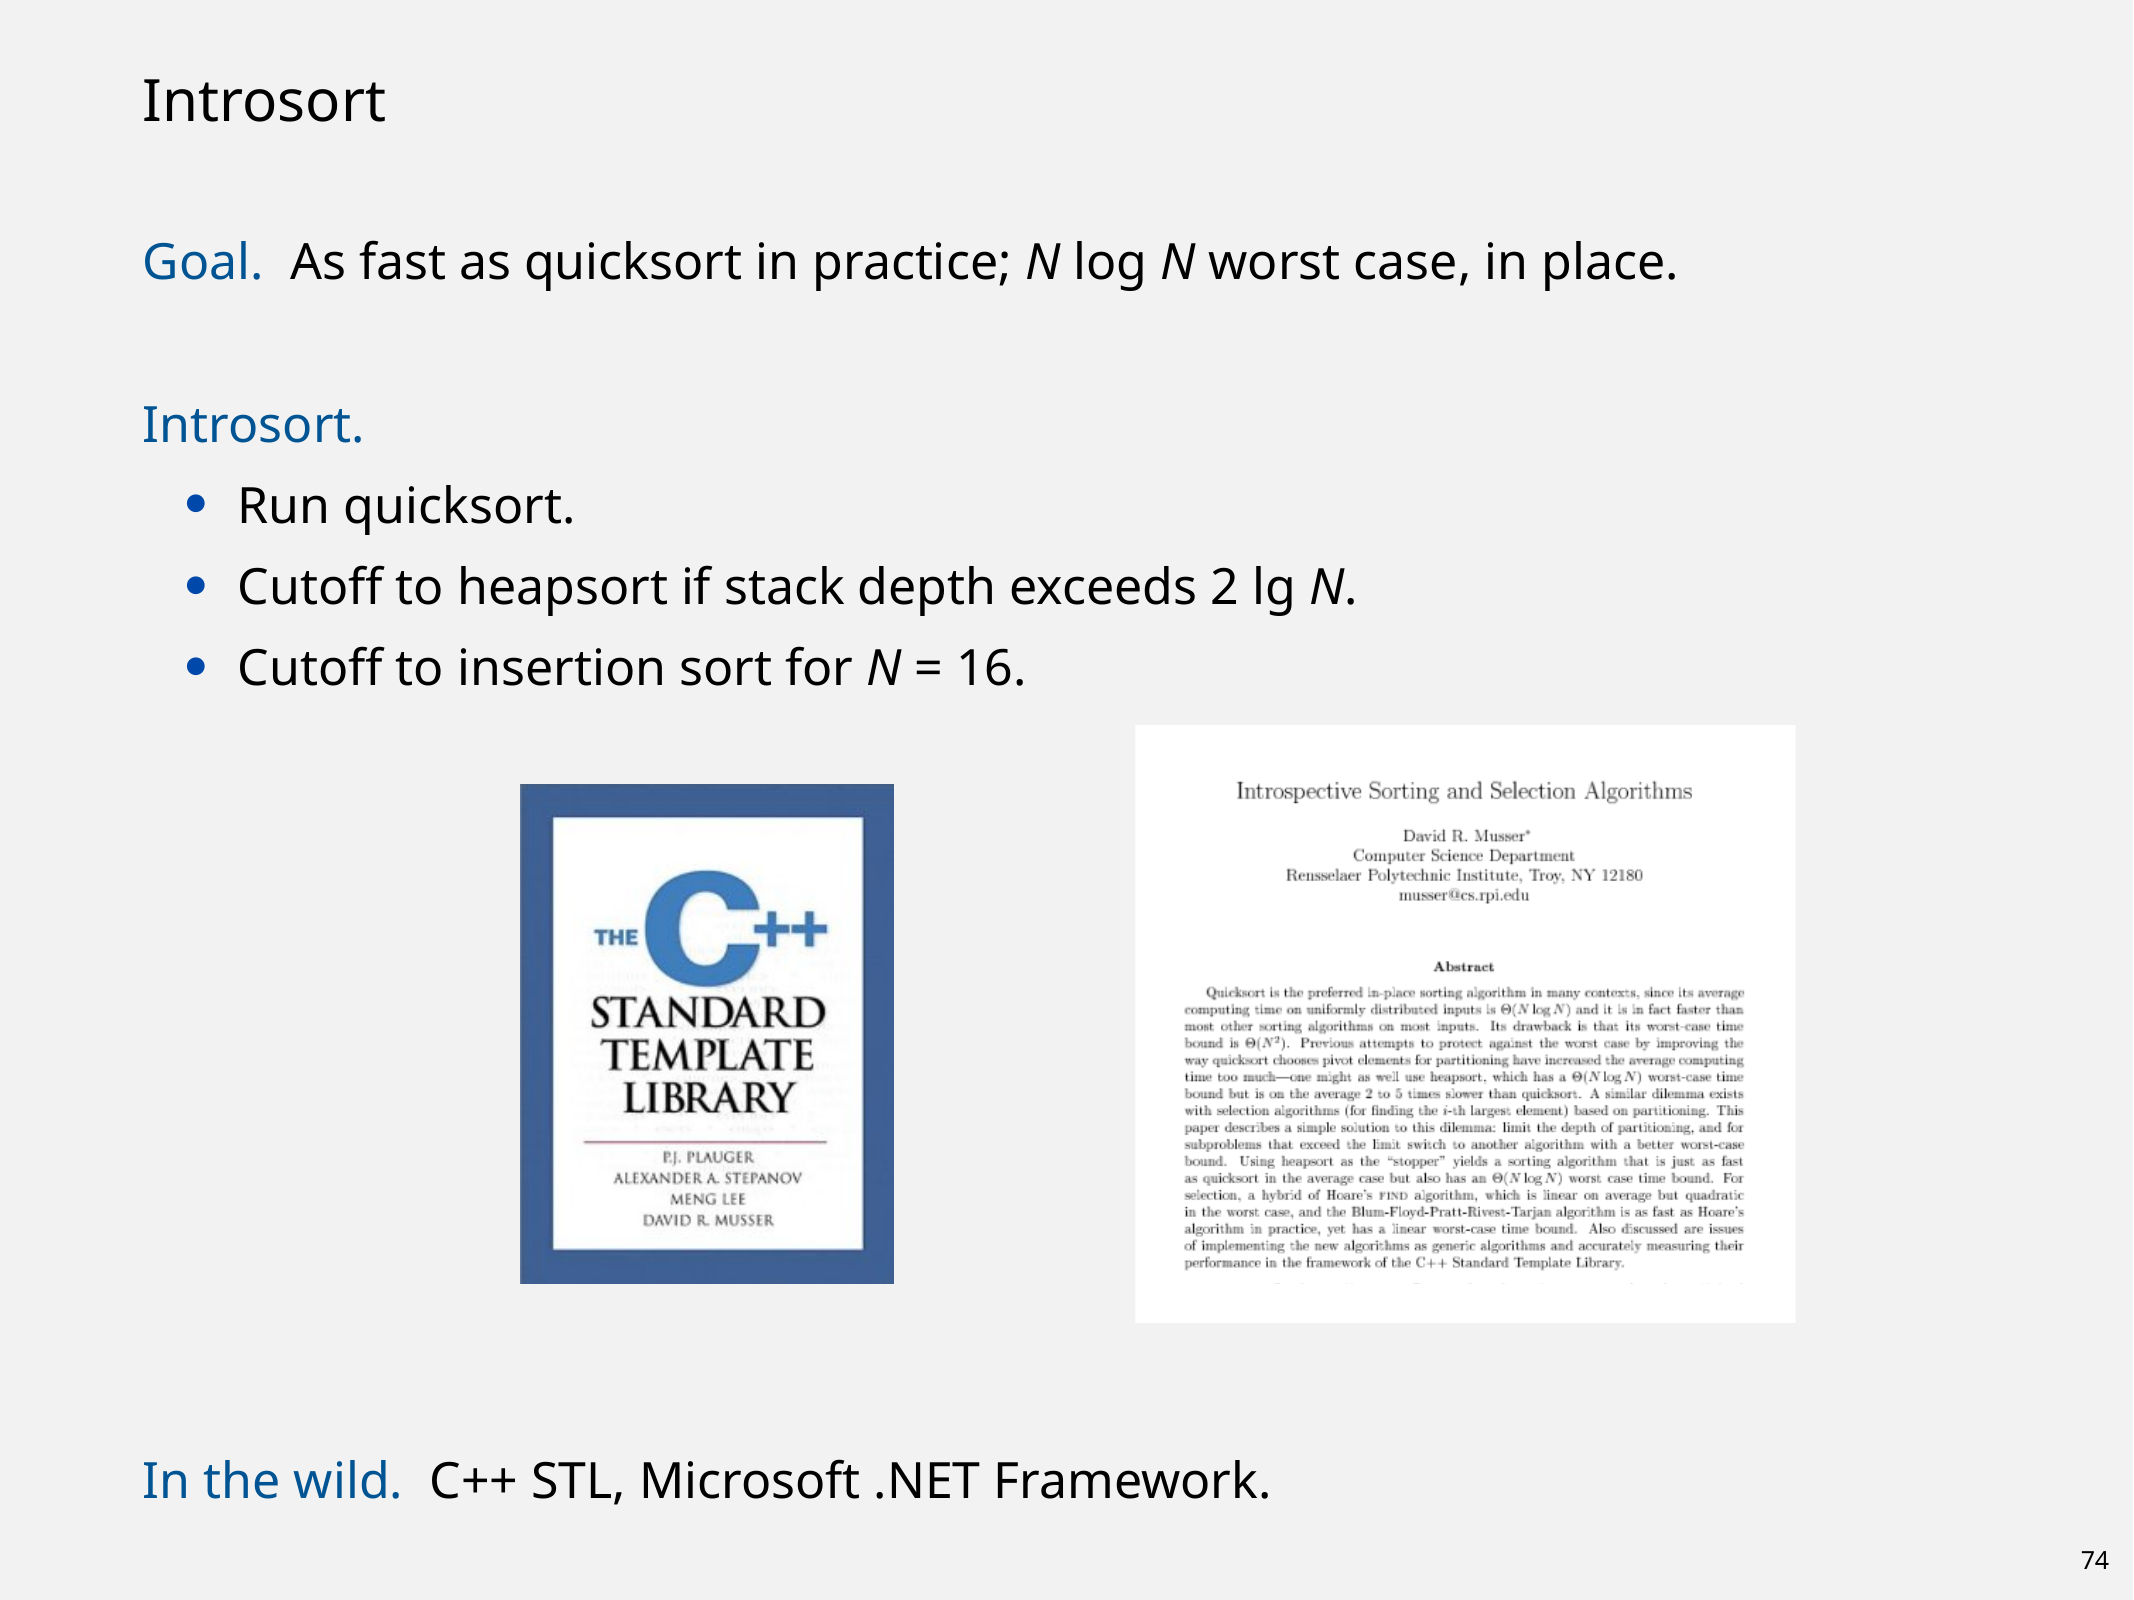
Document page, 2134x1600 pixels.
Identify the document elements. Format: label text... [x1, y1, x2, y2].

picture [520, 784, 894, 1284]
list Goal. As fast as quicksort in practice; N log N worst case, in place. Introsort. Run quicksort. Cutoff to heapsort if stack depth exceeds 2 lg N. Cutoff to insertion sort for N = 16. In the wild. C++ STL, Microsoft .NET Framework. [132, 207, 2001, 1543]
slide_number 74 [2069, 1537, 2121, 1587]
title Introsort [132, 0, 2001, 134]
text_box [1135, 724, 1797, 1324]
